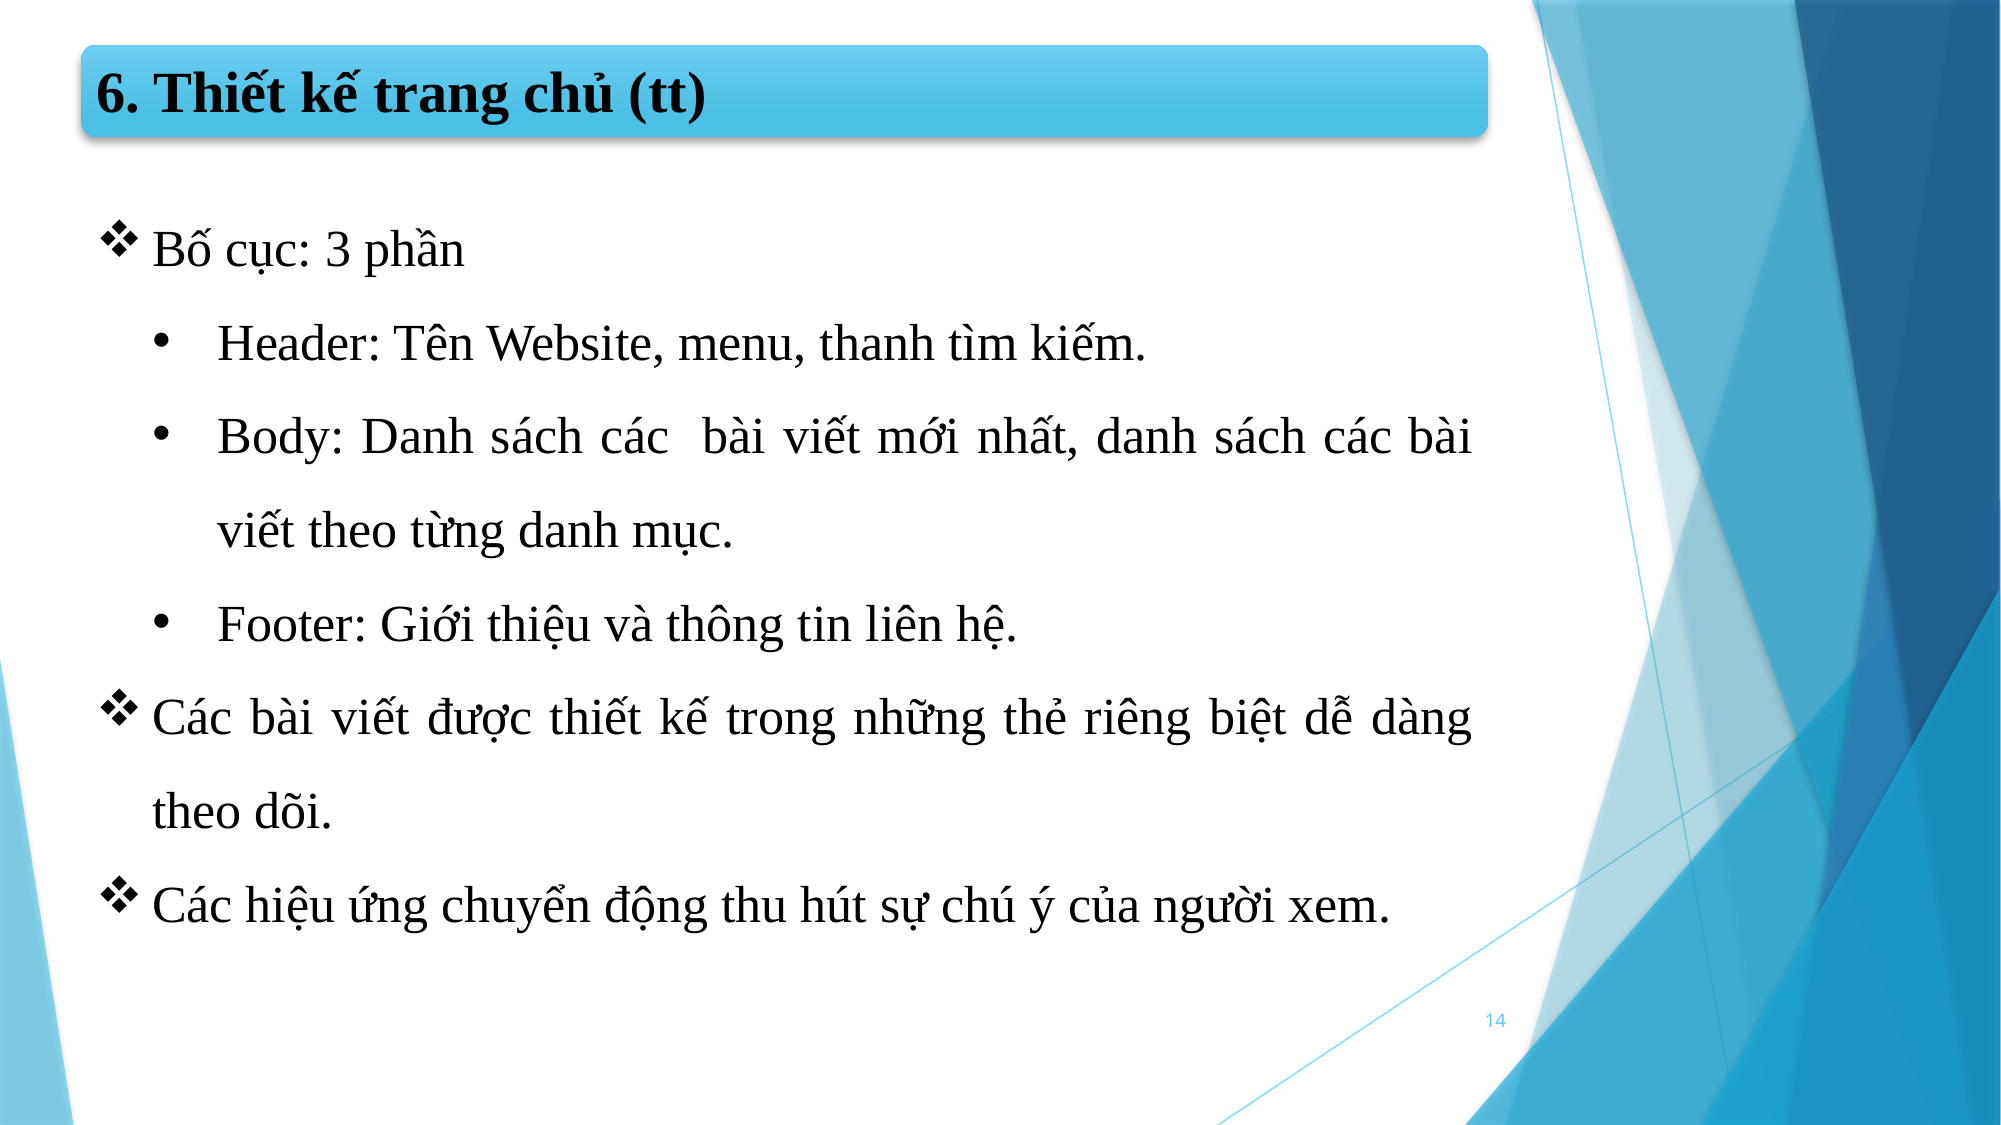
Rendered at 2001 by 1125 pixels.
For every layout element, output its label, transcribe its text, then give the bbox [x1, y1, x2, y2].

text_box Bố cục: 3 phần Header: Tên Website, menu, thanh tìm kiếm. Body: Danh sách các bài viết mới nhất, danh sách các bài viết theo từng danh mục. Footer: Giới thiệu và thông tin liên hệ. Các bài viết được thiết kế trong những thẻ riêng biệt dễ dàng theo dõi. Các hiệu ứng chuyển động thu hút sự chú ý của người xem. [81, 175, 1489, 940]
slide_number 14 [1409, 991, 1522, 1051]
text_box 6. Thiết kế trang chủ (tt) [81, 46, 794, 131]
text_box [84, 44, 1489, 138]
